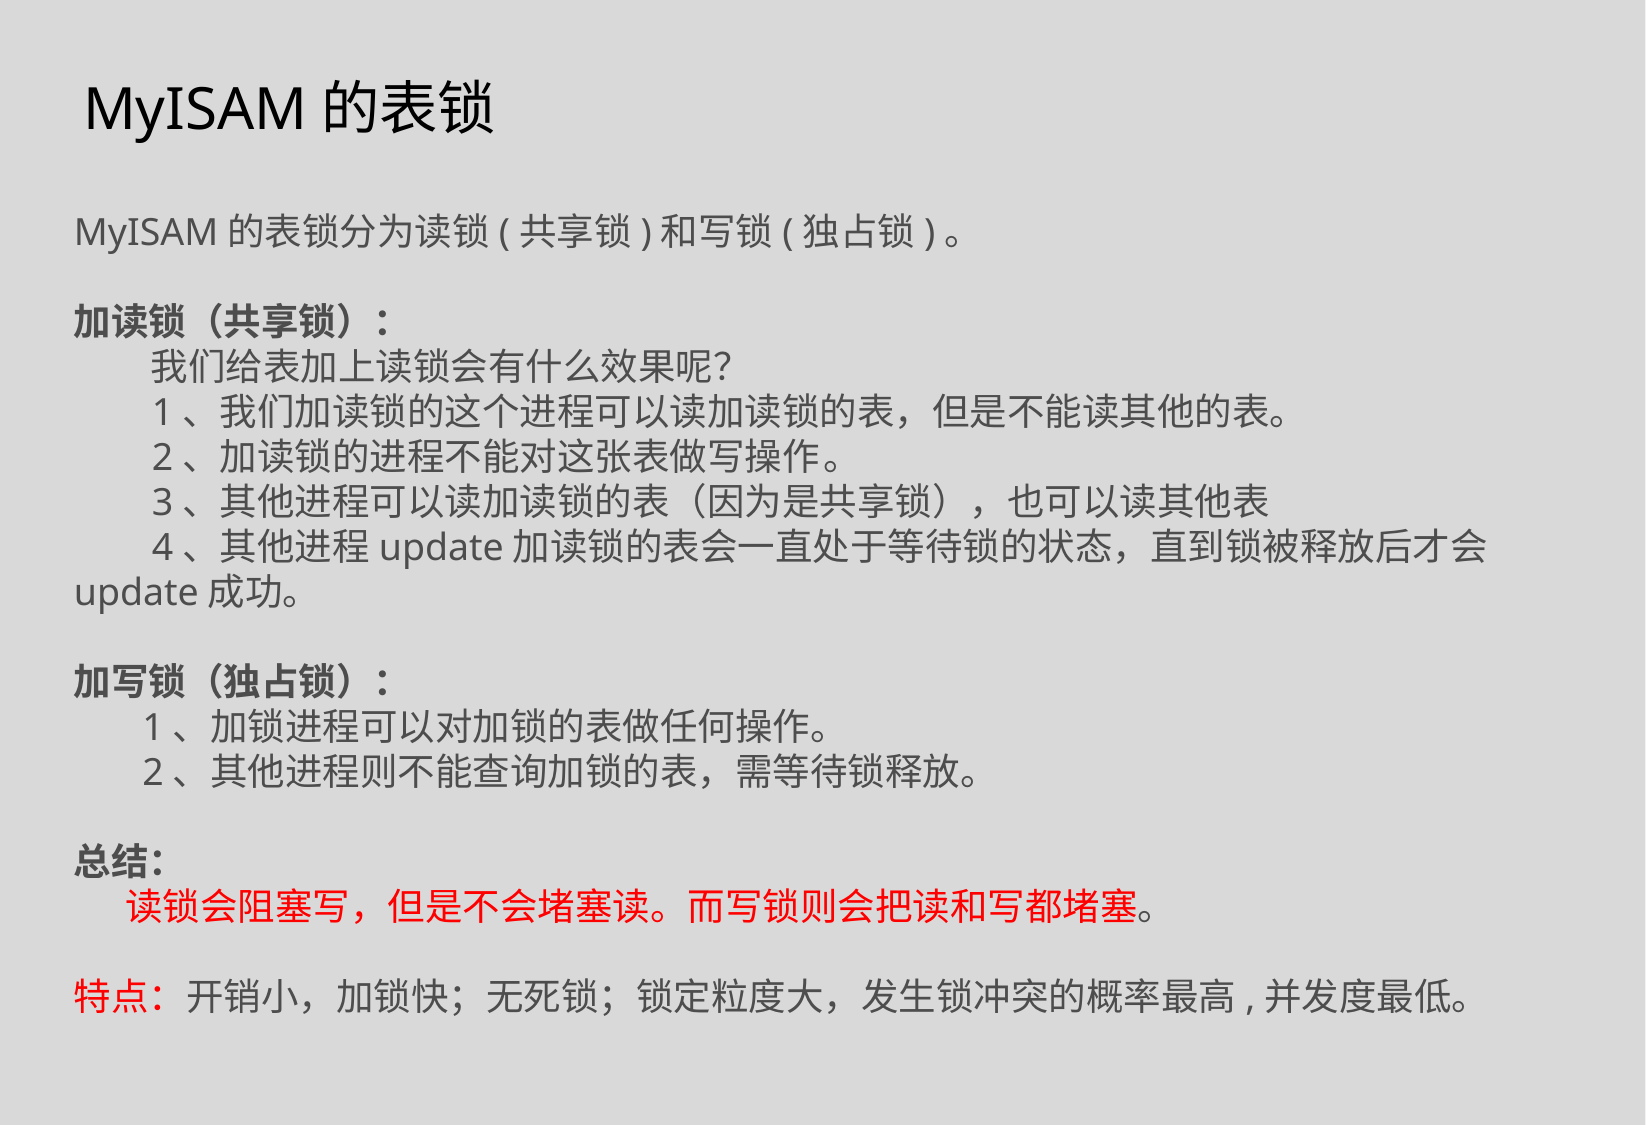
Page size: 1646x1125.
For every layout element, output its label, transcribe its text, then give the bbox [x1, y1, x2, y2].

text_box MyISAM的表锁分为读锁(共享锁)和写锁(独占锁)。 加读锁（共享锁）： 我们给表加上读锁会有什么效果呢？ 1、我们加读锁的这个进程可以读加读锁的表，但是不能读其他的表。 2、加读锁的进程不能对这张表做写操作 。 3、其他进程可以读加读锁的表（因为是共享锁），也可以读其他表 4、其他进程update加读锁的表会一直处于等待锁的状态，直到锁被释放后才会update成功。 加写锁（独占锁）： 1、加锁进程可以对加锁的表做任何操作。 2、其他进程则不能查询加锁的表，需等待锁释放。 总结： 读锁会阻塞写，但是不会堵塞读。而写锁则会把读和写都堵塞。 特点：开销小，加锁快；无死锁；锁定粒度大，发生锁冲突的概率最高,并发度最低。 [58, 200, 1523, 1025]
text_box MyISAM的表锁 [68, 63, 1254, 149]
